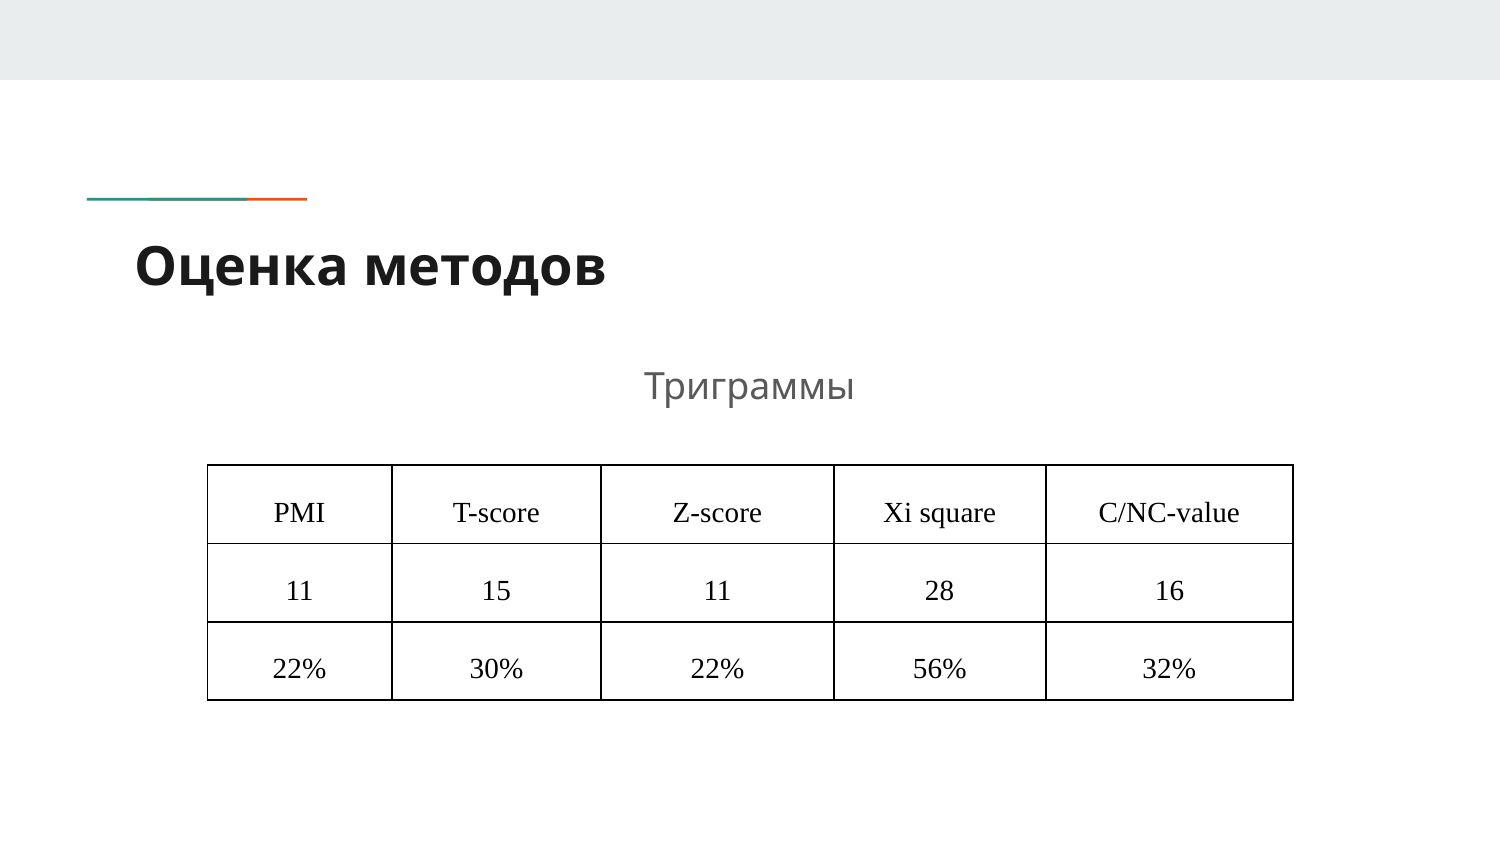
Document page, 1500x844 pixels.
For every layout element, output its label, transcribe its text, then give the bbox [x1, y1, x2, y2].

table_cell 11 [602, 544, 833, 621]
text_box Триграммы [503, 340, 996, 429]
table_cell 32% [1047, 623, 1292, 699]
table_cell 22% [208, 623, 391, 699]
table_cell 28 [835, 544, 1045, 621]
table_cell 30% [393, 623, 600, 699]
table_header PMI [208, 466, 391, 543]
title Оценка методов [119, 216, 1381, 305]
table_header C/NC-value [1047, 466, 1292, 543]
table_cell 15 [393, 544, 600, 621]
table_header Z-score [602, 466, 833, 543]
table_header Xi square [835, 466, 1045, 543]
table_cell 11 [208, 544, 391, 621]
table_cell 16 [1047, 544, 1292, 621]
table_cell 56% [835, 623, 1045, 699]
table_cell 22% [602, 623, 833, 699]
table_header T-score [393, 466, 600, 543]
